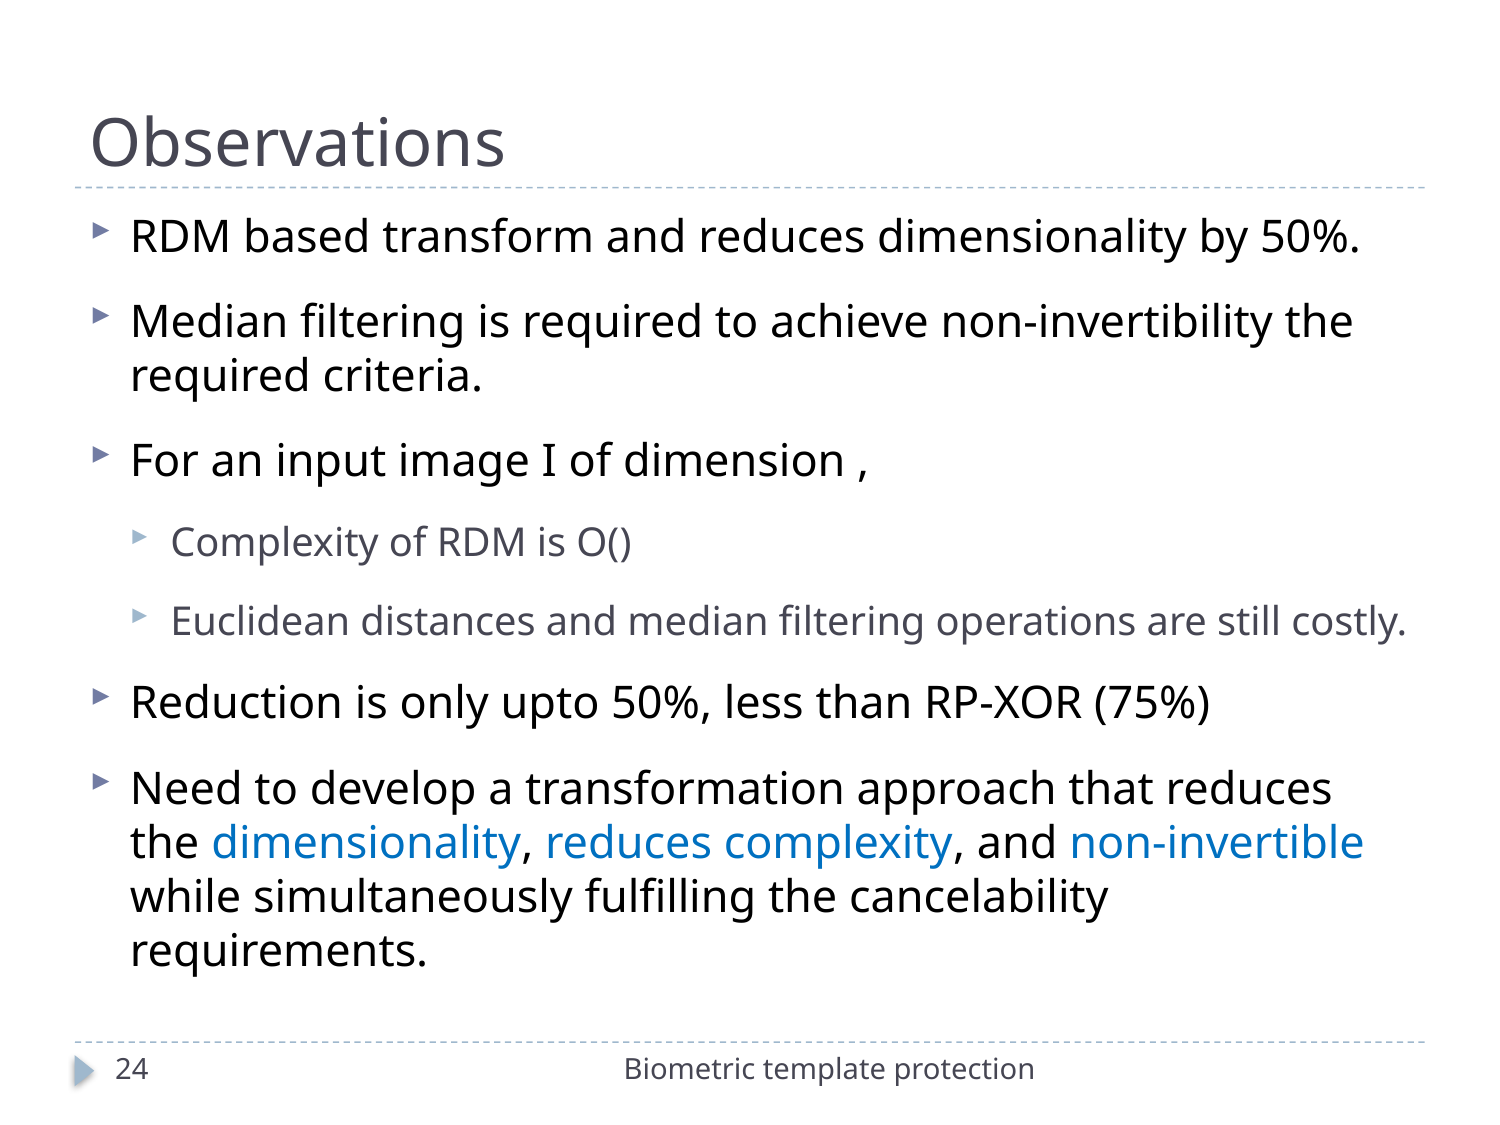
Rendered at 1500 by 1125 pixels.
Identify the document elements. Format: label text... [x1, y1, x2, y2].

slide_number [1051, 1042, 1426, 1103]
title Observations [75, 24, 1425, 188]
footer Biometric template protection [475, 1042, 1051, 1103]
slide_number 24 [100, 1042, 426, 1103]
